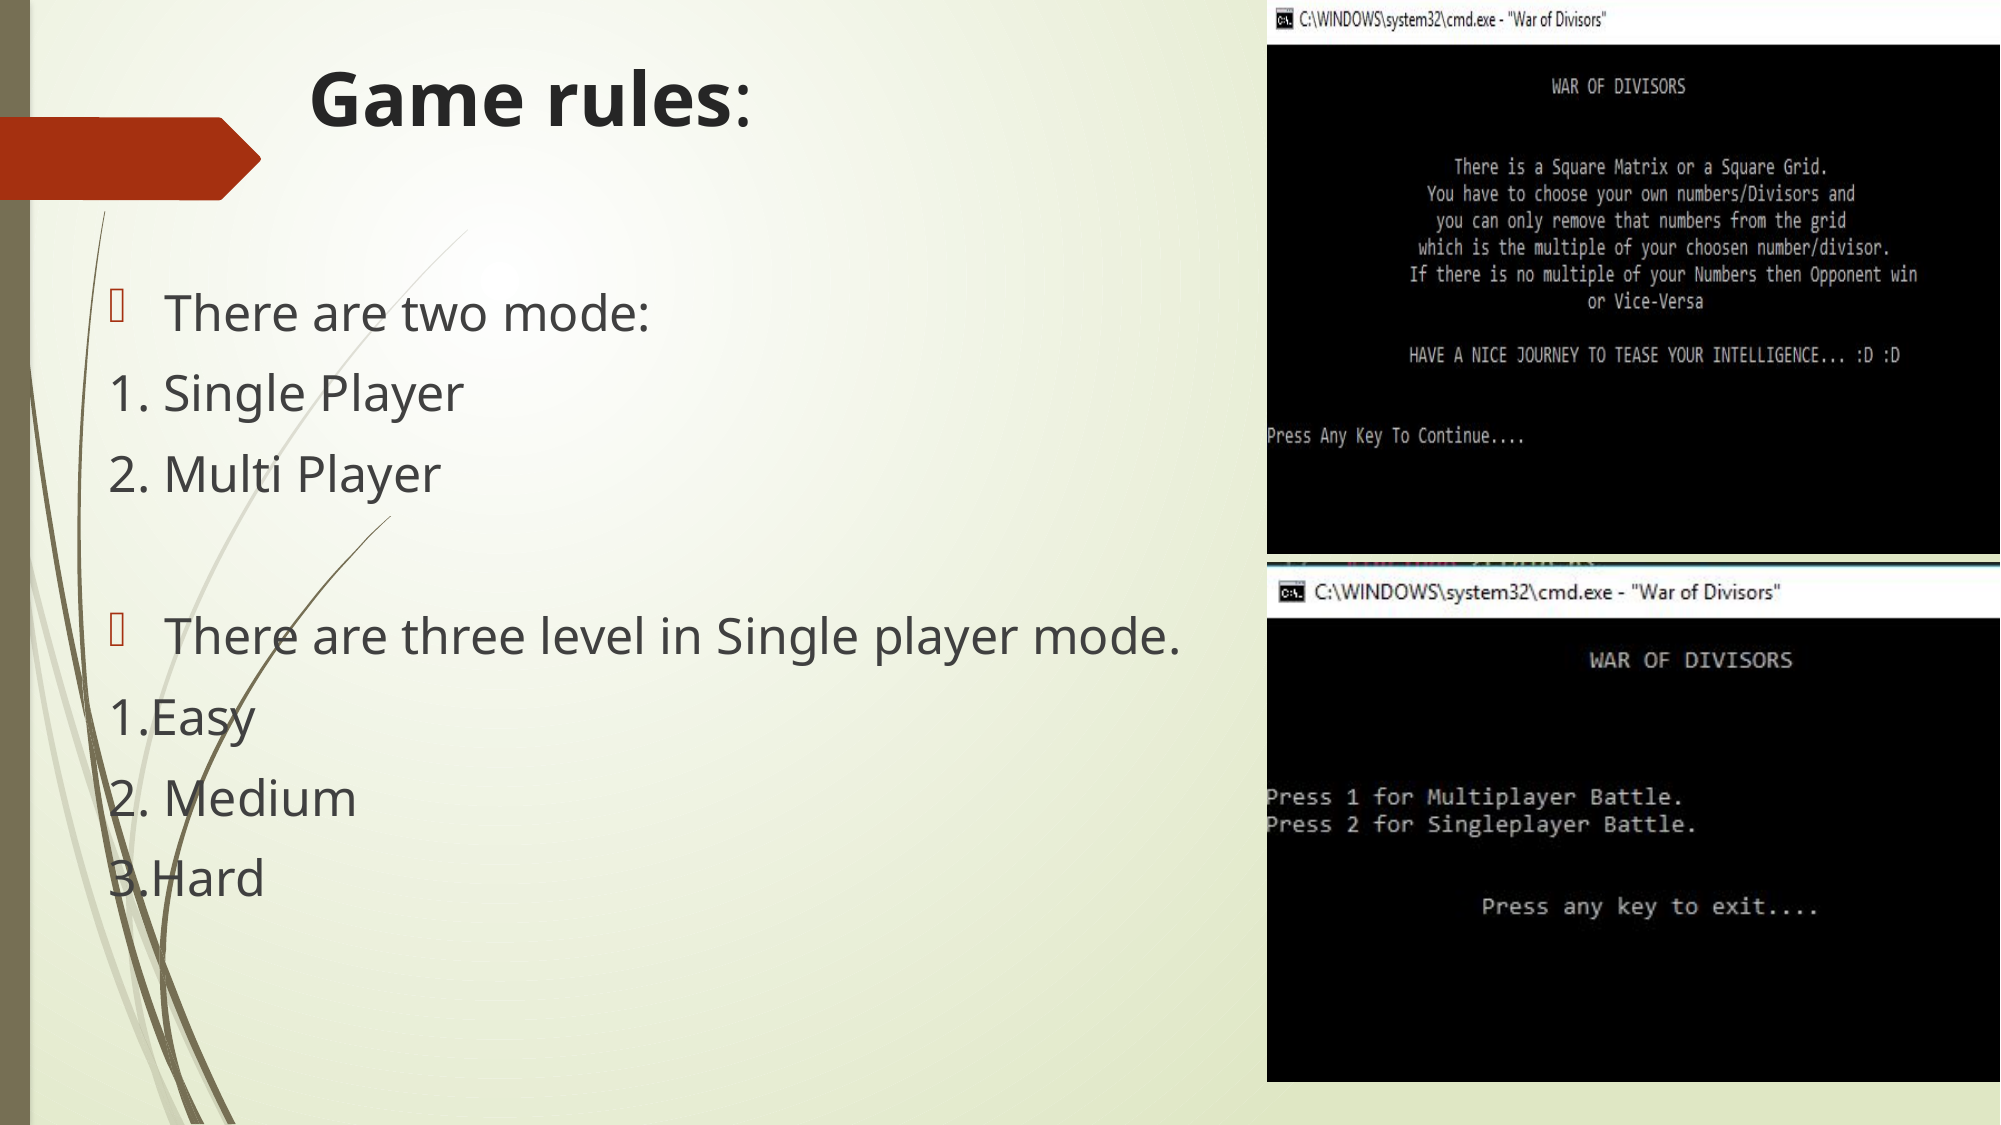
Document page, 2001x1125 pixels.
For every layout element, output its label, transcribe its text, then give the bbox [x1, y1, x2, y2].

title Game rules: [293, 43, 1224, 254]
picture [1267, 0, 2000, 554]
picture [1267, 562, 2000, 1082]
list There are two mode: 1. Single Player 2. Multi Player There are three level in Single player mode. 1.Easy 2. Medium 3.Hard [93, 273, 1242, 1015]
